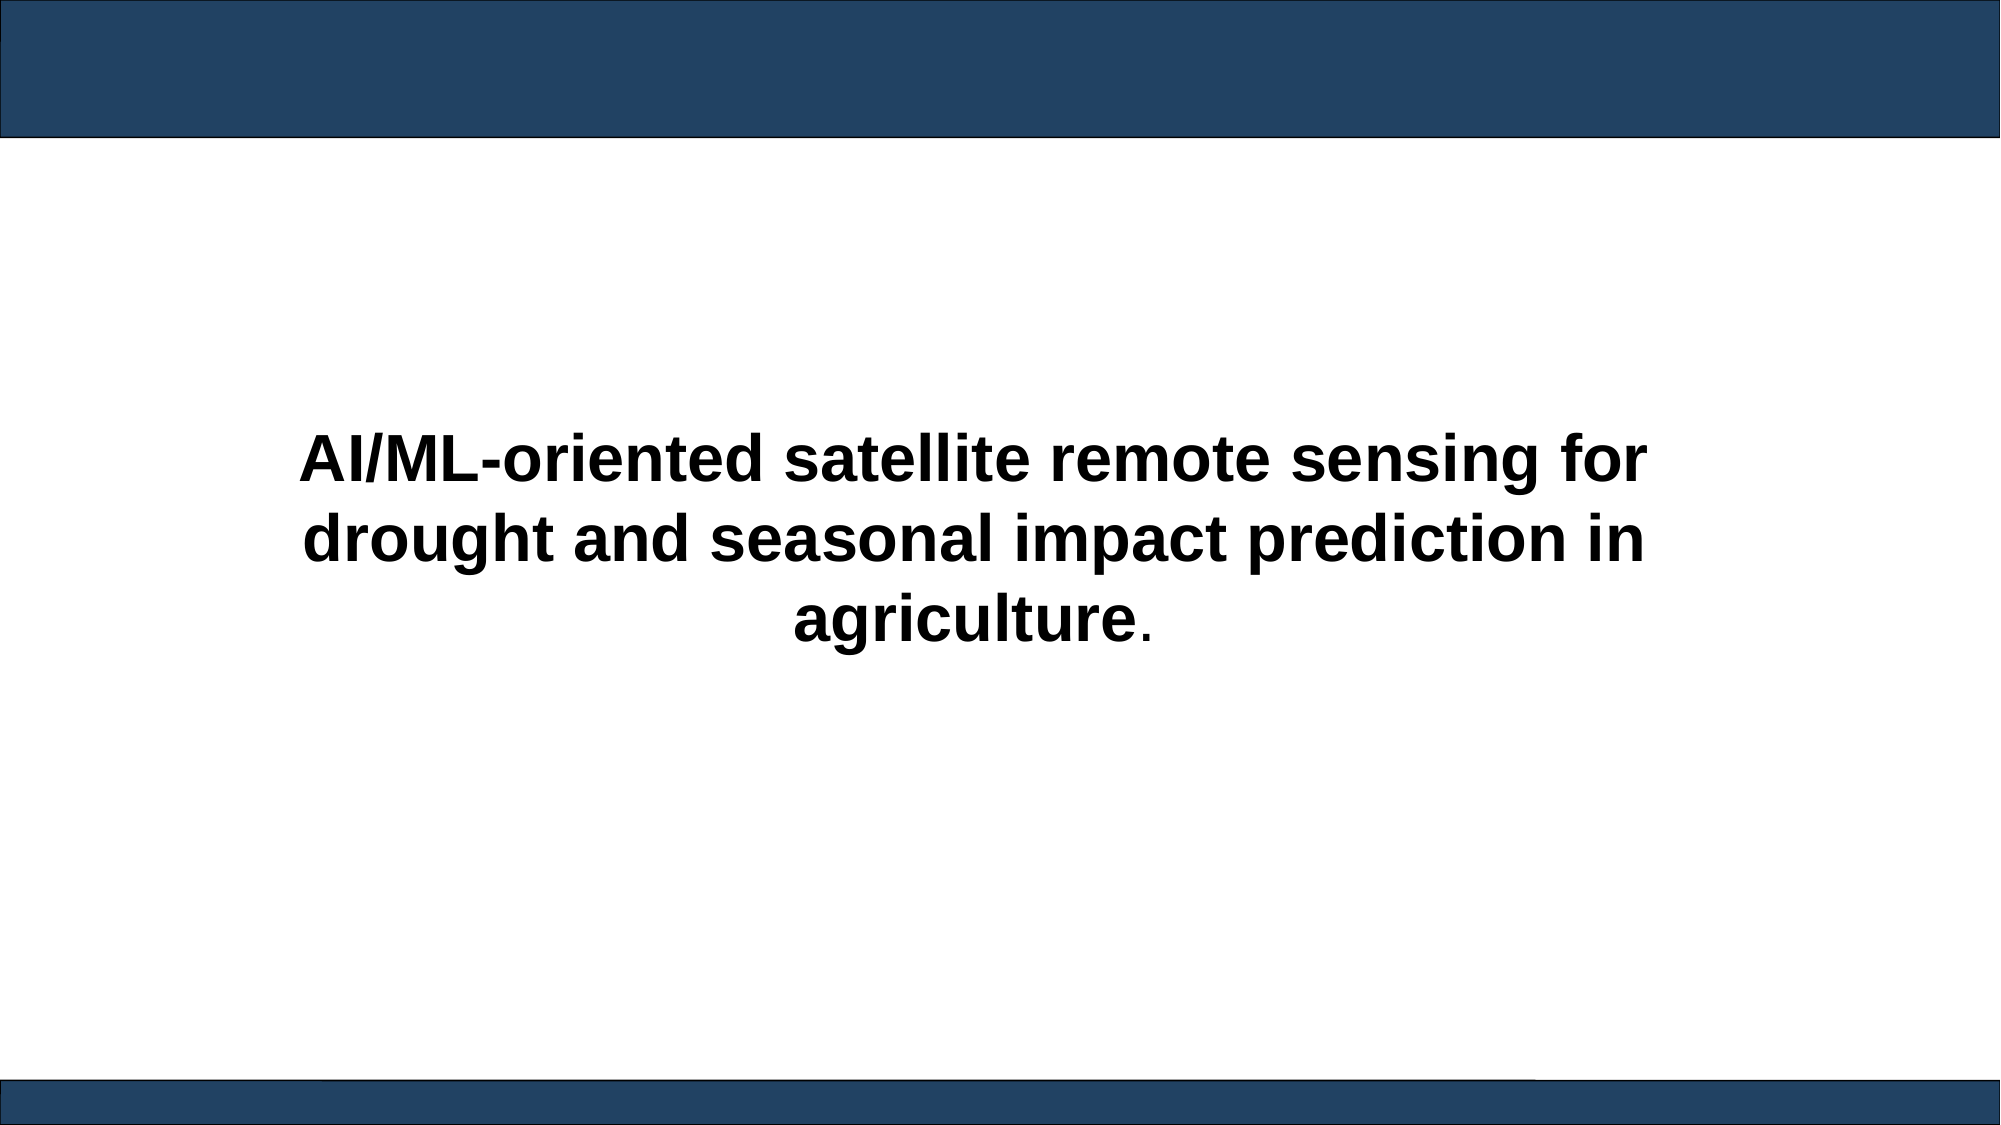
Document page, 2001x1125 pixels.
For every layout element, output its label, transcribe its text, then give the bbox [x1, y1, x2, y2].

text_box [0, 0, 2000, 138]
text_box AI/ML-oriented satellite remote sensing for drought and seasonal impact prediction in agriculture. [187, 449, 1763, 621]
text_box [0, 1080, 2000, 1125]
